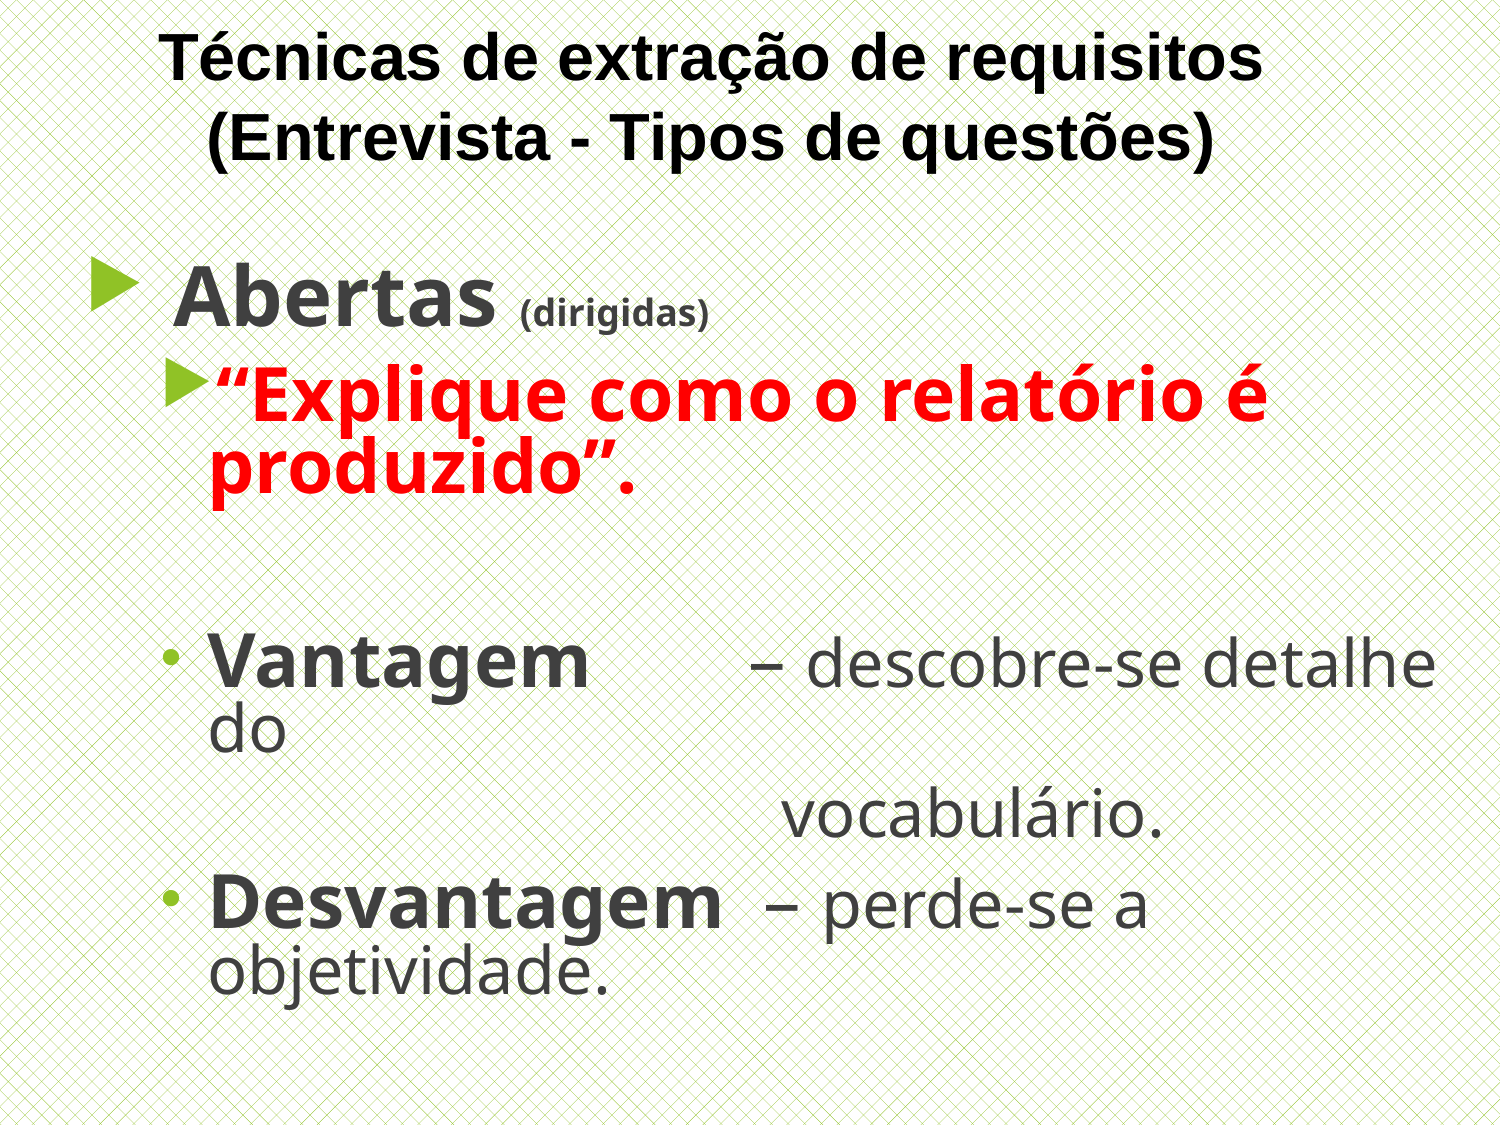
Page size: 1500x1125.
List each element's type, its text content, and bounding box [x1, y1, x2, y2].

list Abertas (dirigidas) “Explique como o relatório é produzido”. Vantagem – descobre-se detalhe do vocabulário. Desvantagem – perde-se a objetividade. [70, 255, 1500, 894]
slide_number 35 [1139, 1042, 1425, 1103]
text_box Técnicas de extração de requisitos (Entrevista - Tipos de questões) [73, 0, 1349, 182]
